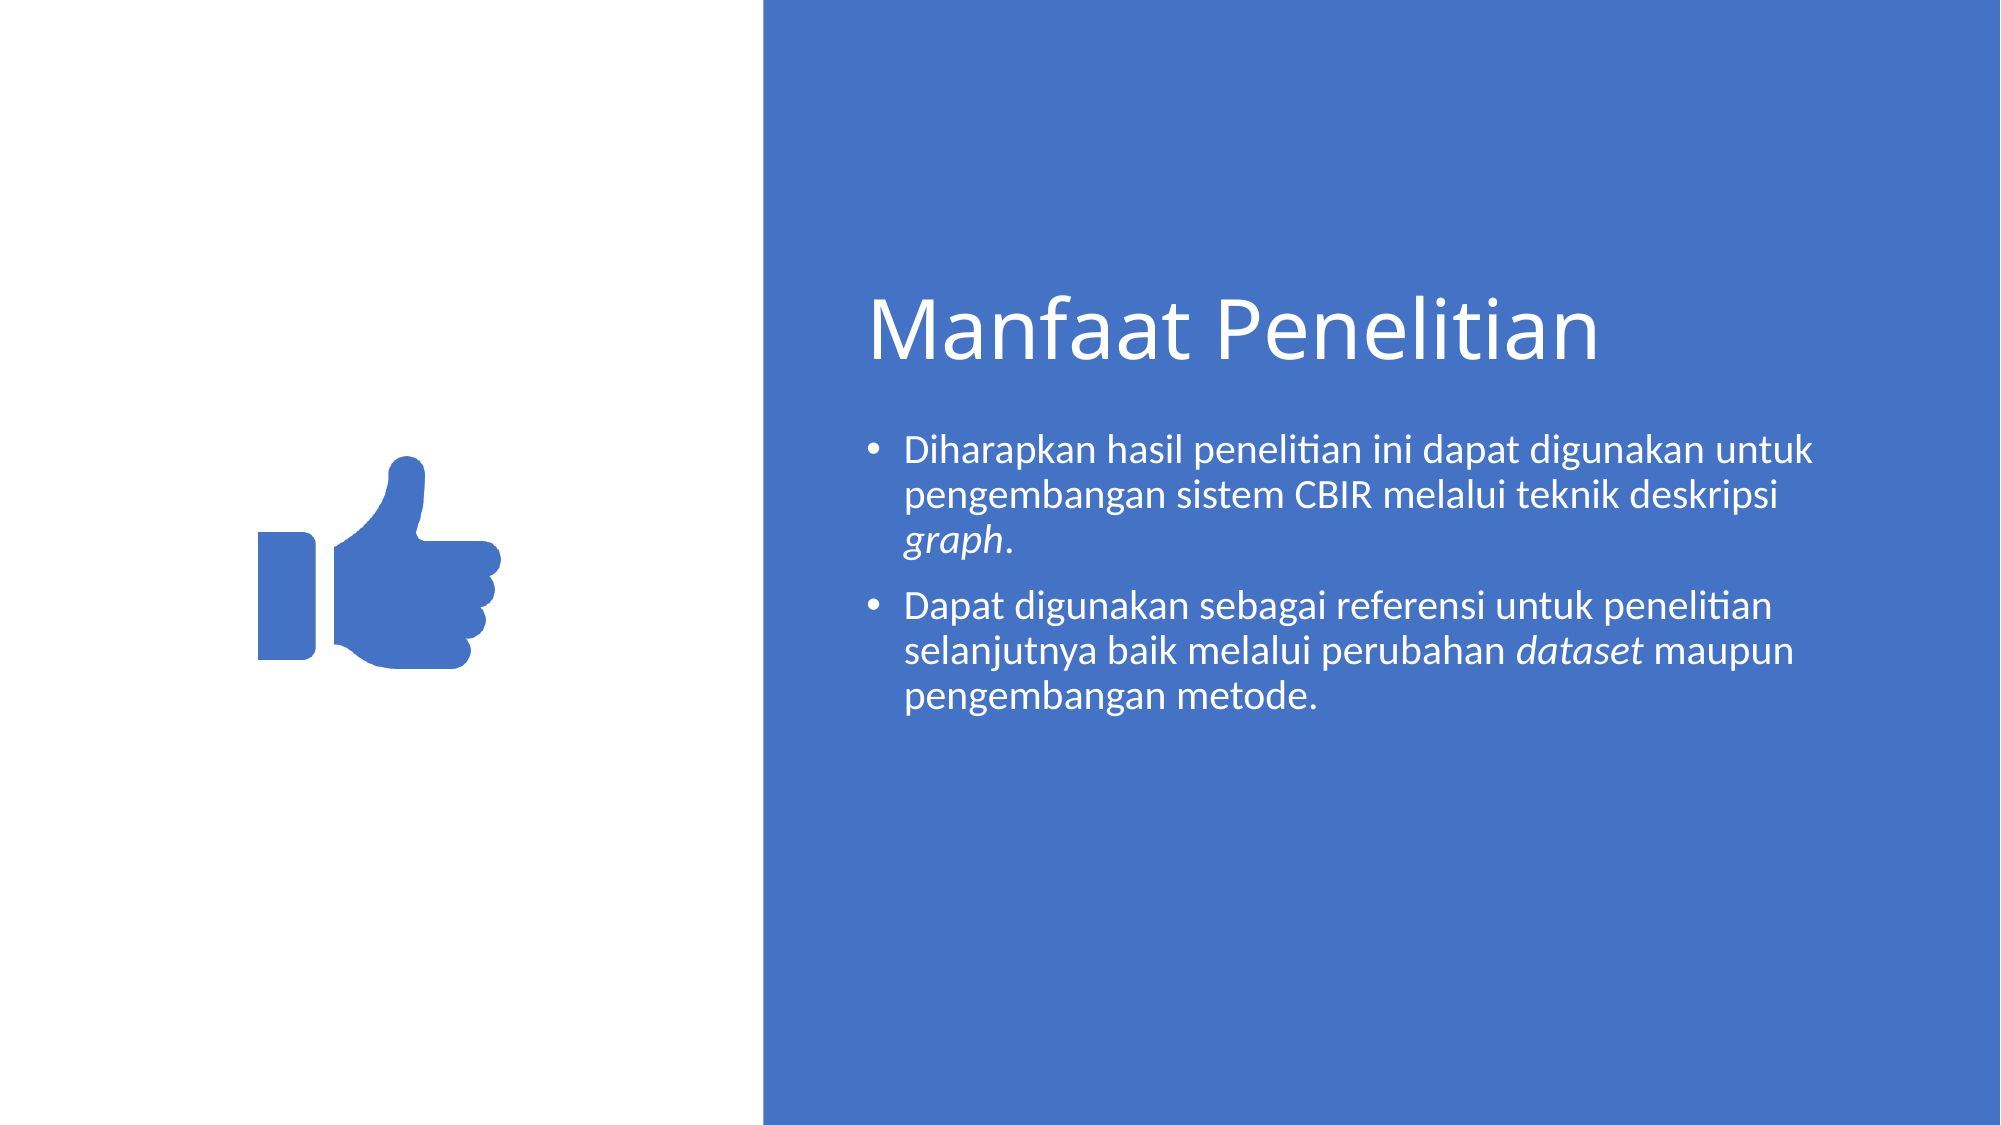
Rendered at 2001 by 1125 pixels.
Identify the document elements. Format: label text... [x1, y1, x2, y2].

title Manfaat Penelitian [851, 59, 1883, 386]
picture [233, 416, 525, 708]
text_box [0, 0, 762, 1125]
text_box [762, 0, 2000, 1125]
list Diharapkan hasil penelitian ini dapat digunakan untuk pengembangan sistem CBIR melalui teknik deskripsi graph. Dapat digunakan sebagai referensi untuk penelitian selanjutnya baik melalui perubahan dataset maupun pengembangan metode. [851, 420, 1883, 947]
